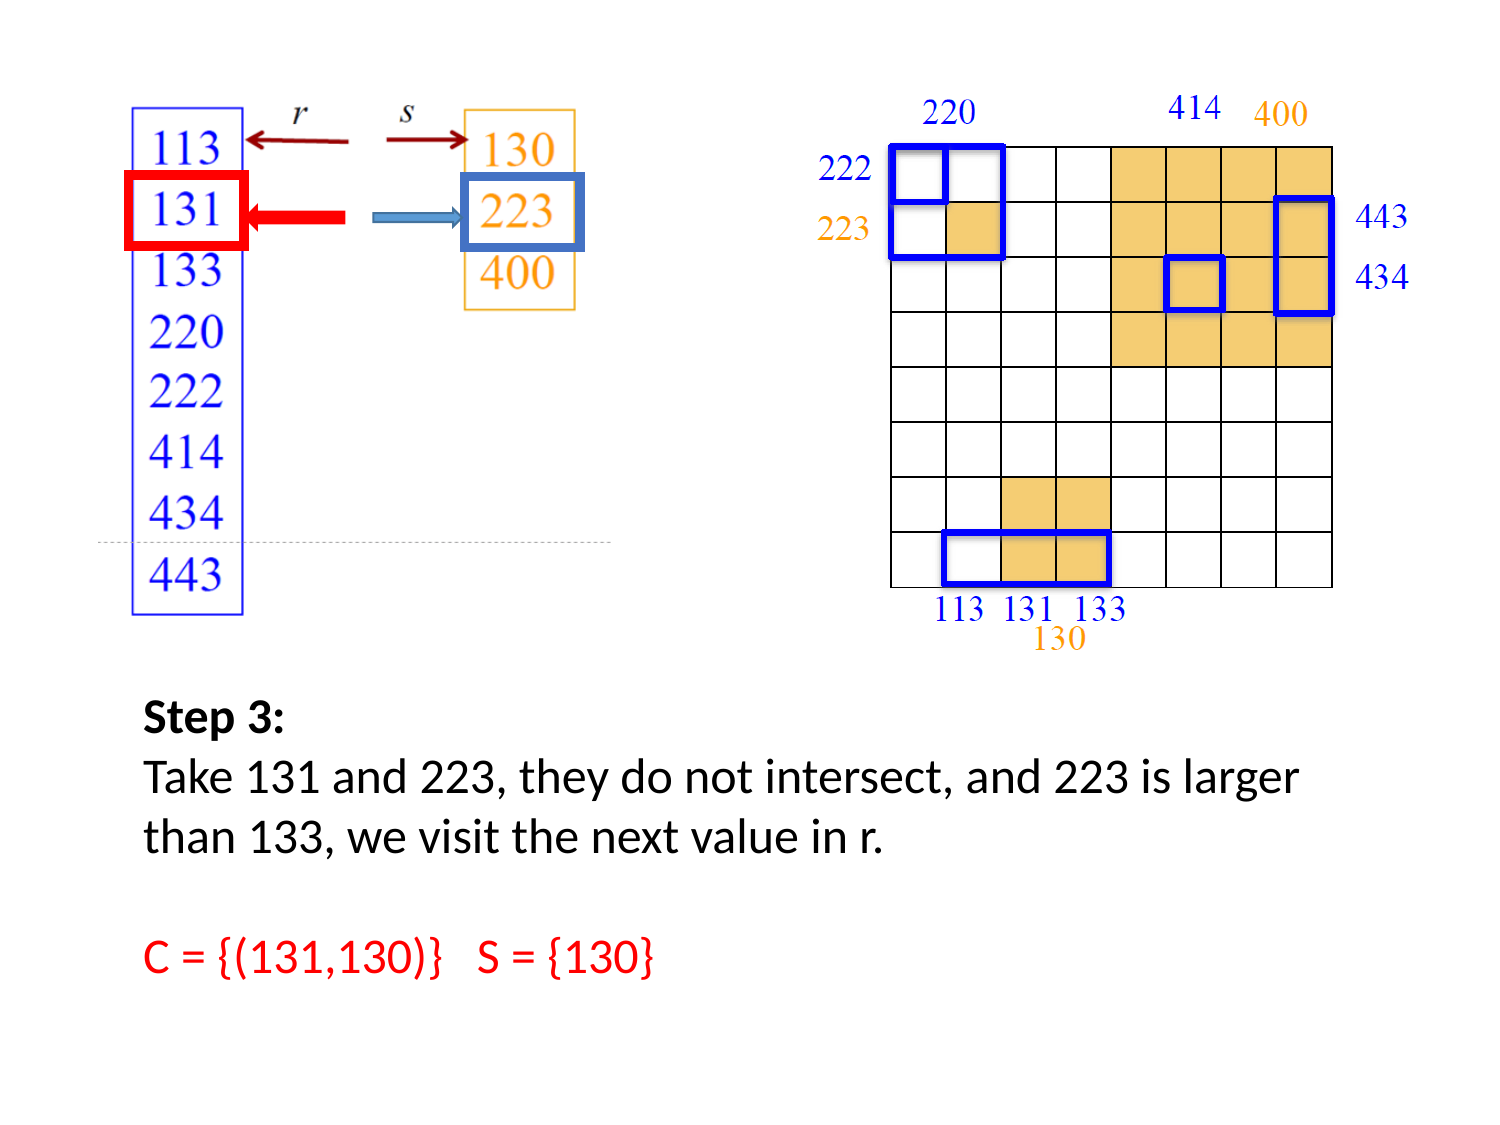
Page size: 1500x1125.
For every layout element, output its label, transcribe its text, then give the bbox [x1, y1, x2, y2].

text_box Step 3: Take 131 and 223, they do not intersect, and 223 is larger than 133, we visit the next value in r. C = {(131,130)} S = {130} [128, 676, 1346, 1111]
picture [98, 81, 611, 618]
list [772, 59, 1459, 670]
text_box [377, 129, 471, 160]
